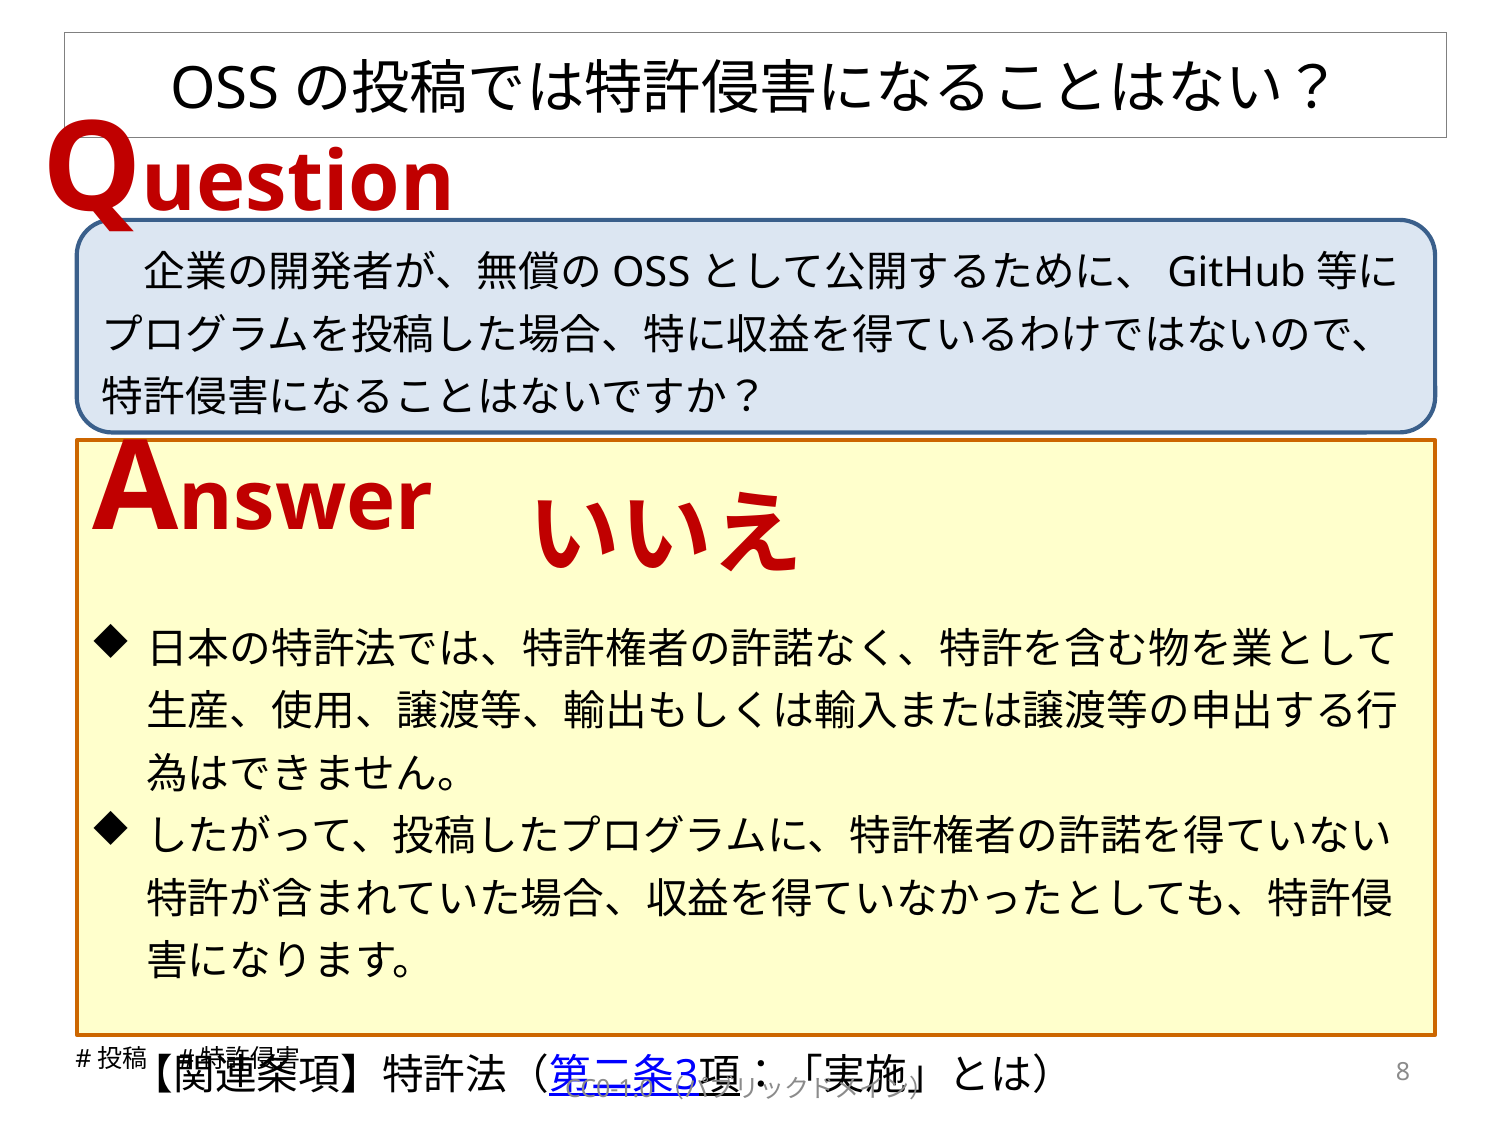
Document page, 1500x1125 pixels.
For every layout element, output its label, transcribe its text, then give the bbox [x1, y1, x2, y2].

text_box Answer [77, 397, 449, 562]
list 日本の特許法では、特許権者の許諾なく、特許を含む物を業として生産、使用、譲渡等、輸出もしくは輸入または譲渡等の申出する行為はできません。 したがって、投稿したプログラムに、特許権者の許諾を得ていない特許が含まれていた場合、収益を得ていなかったとしても、特許侵害になります。 【関連条項】特許法（第二条3項：「実施」とは） [75, 601, 1436, 1035]
text_box [75, 438, 1437, 1037]
text_box #投稿 #特許侵害 [60, 1035, 316, 1080]
text_box Question [27, 78, 471, 243]
text_box 企業の開発者が、無償のOSSとして公開するために、GitHub等にプログラムを投稿した場合、特に収益を得ているわけではないので、特許侵害になることはないですか？ [74, 217, 1438, 435]
slide_number 7 [1074, 1042, 1425, 1103]
text_box いいえ [513, 467, 1128, 593]
footer CC0-1.0（パブリックドメイン） [512, 1057, 988, 1118]
title OSSの投稿では特許侵害になることはない？ [64, 32, 1447, 138]
